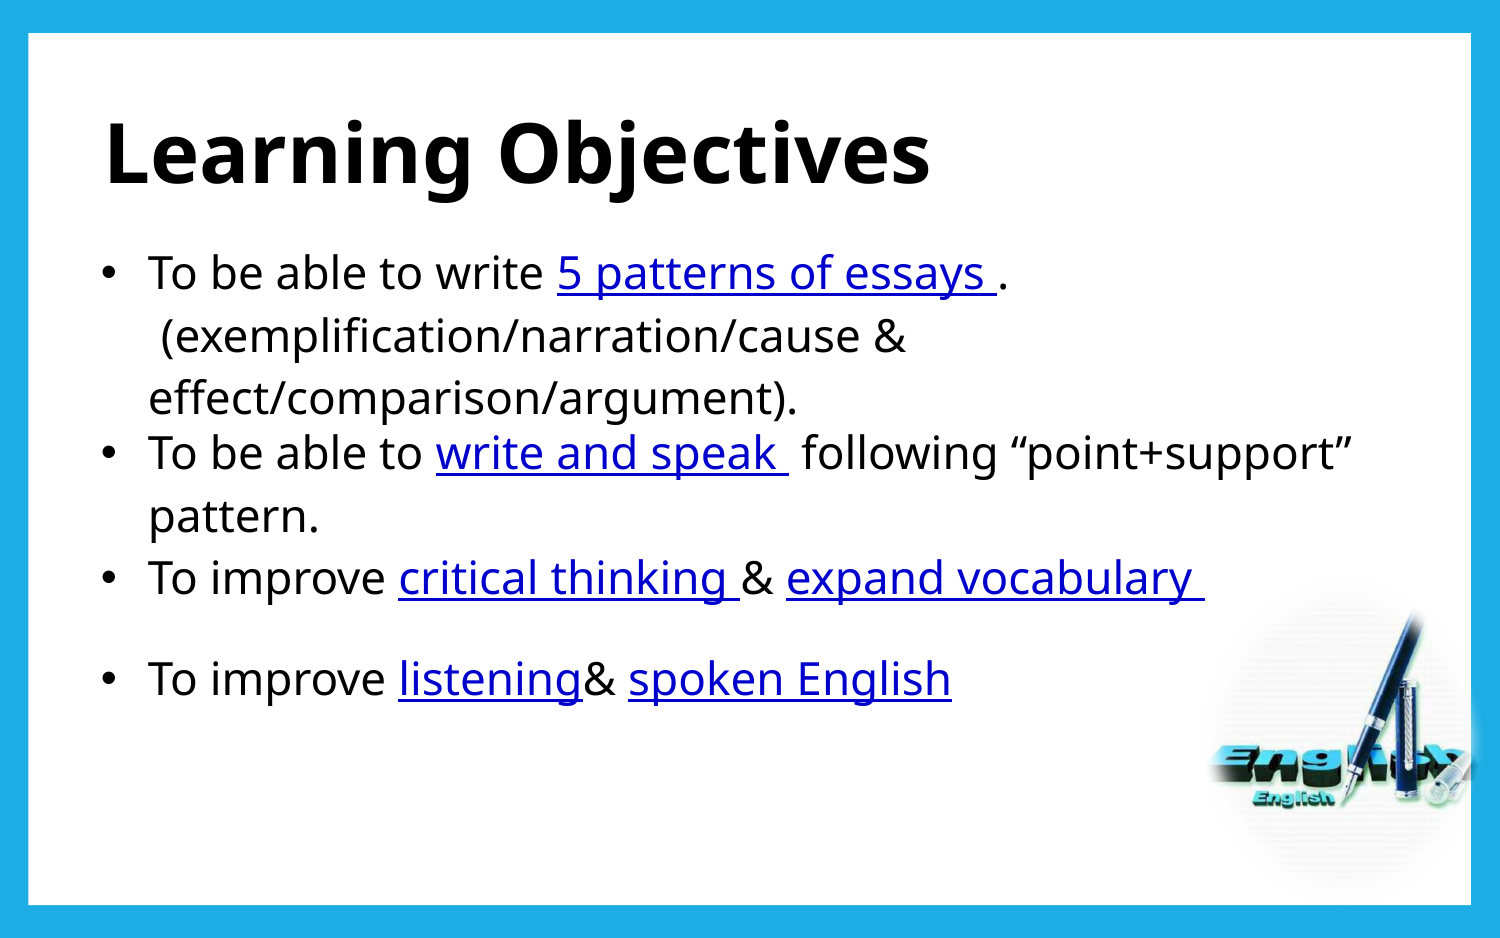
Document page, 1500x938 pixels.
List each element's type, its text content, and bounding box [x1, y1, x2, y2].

table_header To be able to write 5 patterns of essays . (exemplification/narration/cause & effect/comparison/argument). [86, 233, 1400, 413]
text_box Learning Objectives [88, 92, 1069, 208]
table_cell To improve critical thinking & expand vocabulary [86, 538, 1400, 639]
table_cell To be able to write and speak following “point+support” pattern. [86, 413, 1400, 538]
picture [1198, 574, 1489, 909]
table_cell To improve listening& spoken English [86, 639, 1192, 760]
